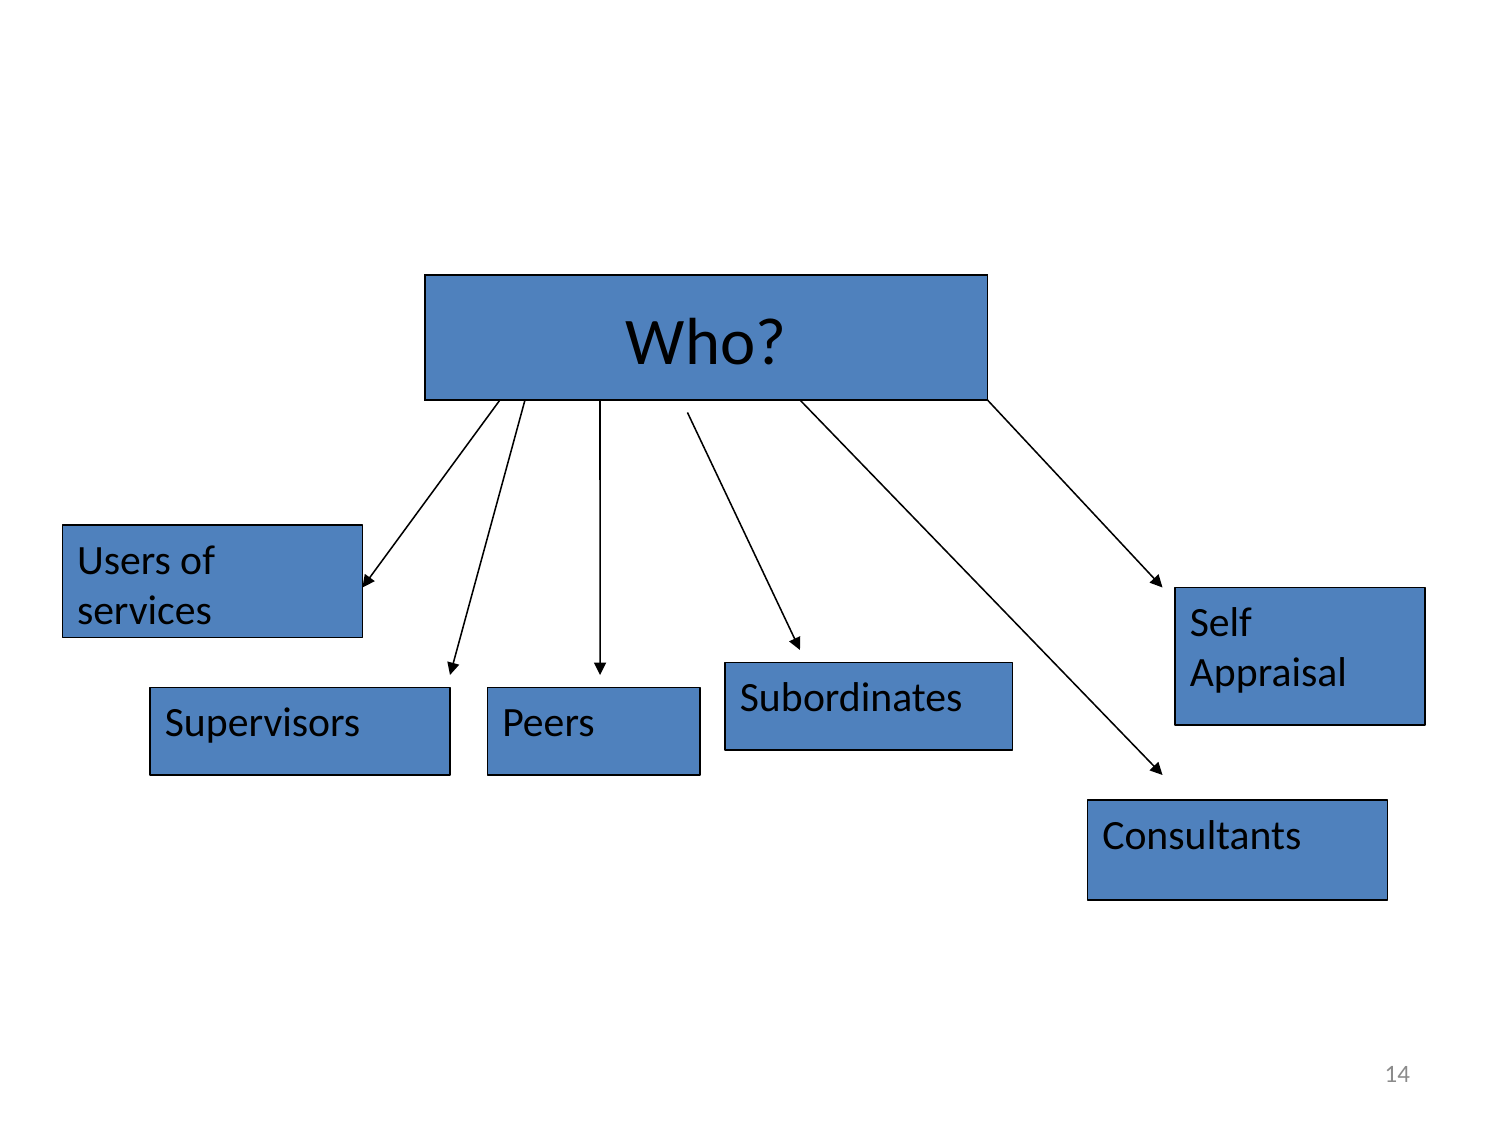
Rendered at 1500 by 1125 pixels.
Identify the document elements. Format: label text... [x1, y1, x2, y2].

text_box [799, 399, 1163, 775]
text_box [447, 399, 526, 676]
text_box [987, 399, 1163, 588]
text_box [687, 412, 801, 650]
text_box [593, 399, 607, 676]
text_box Subordinates [724, 662, 1013, 750]
text_box Consultants [1087, 800, 1388, 900]
text_box Supervisors [149, 687, 450, 775]
text_box [363, 399, 501, 588]
text_box Peers [487, 687, 700, 775]
slide_number 14 [1074, 1042, 1425, 1103]
text_box Users of services [62, 525, 363, 638]
text_box Self Appraisal [1175, 587, 1425, 725]
text_box Who? [425, 275, 988, 400]
